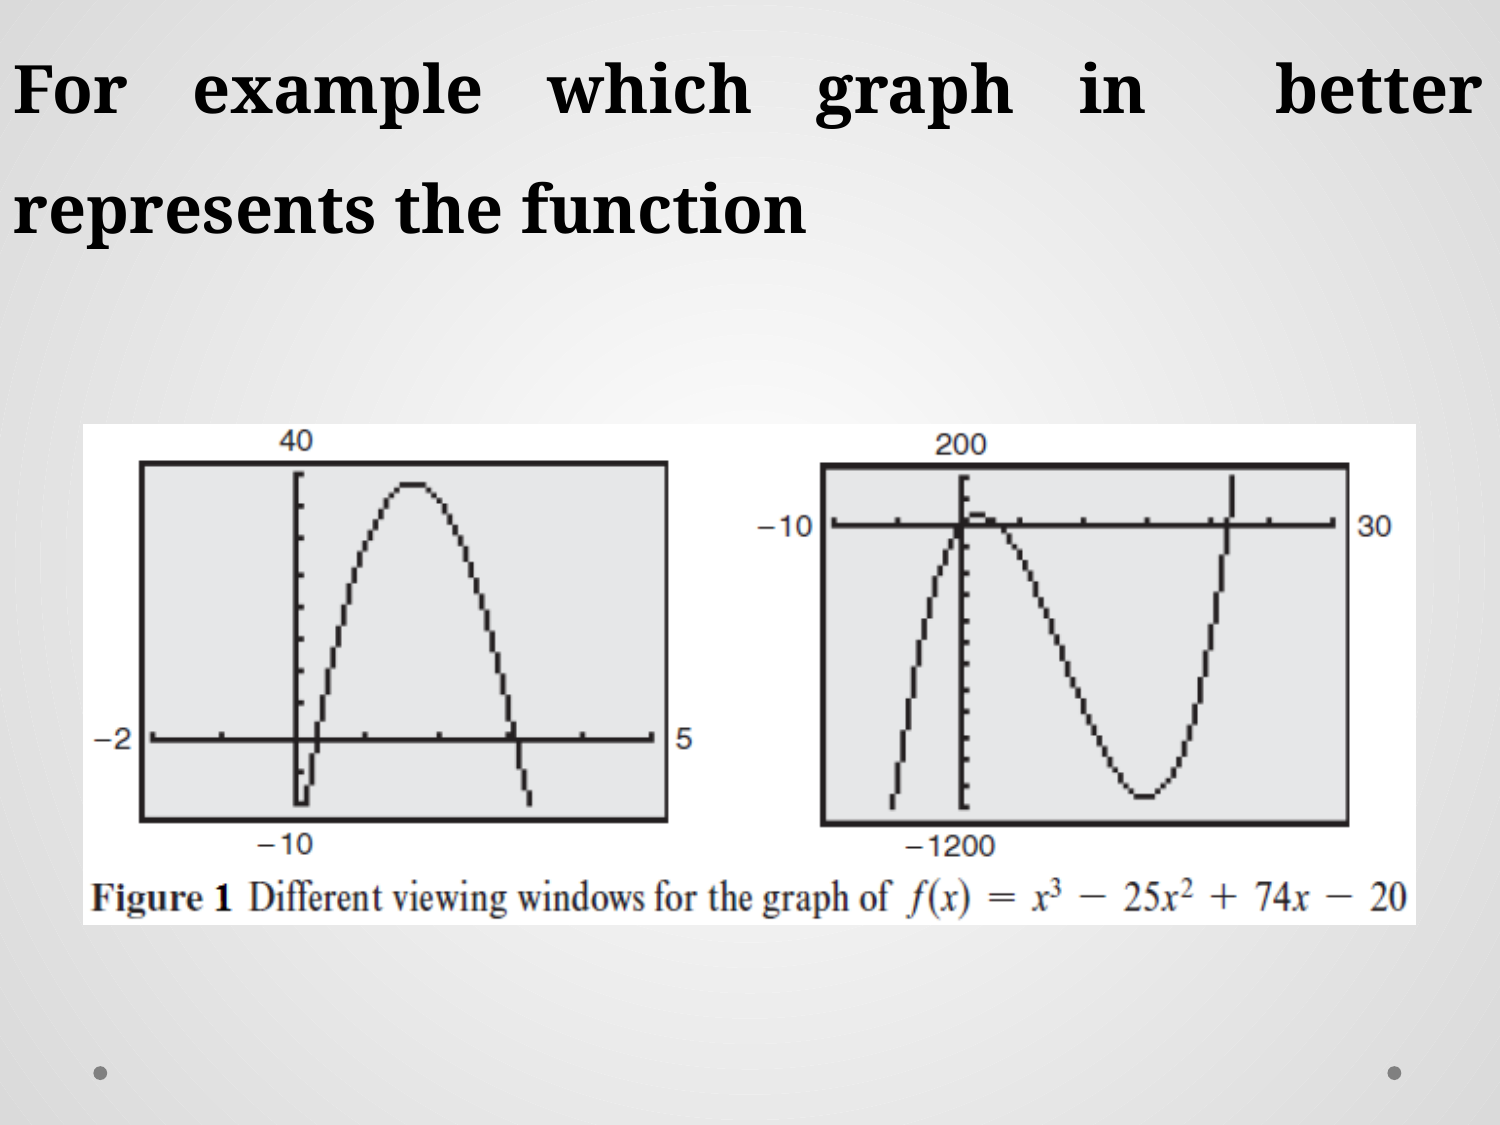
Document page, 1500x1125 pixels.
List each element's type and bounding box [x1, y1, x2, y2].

picture [82, 424, 1416, 926]
